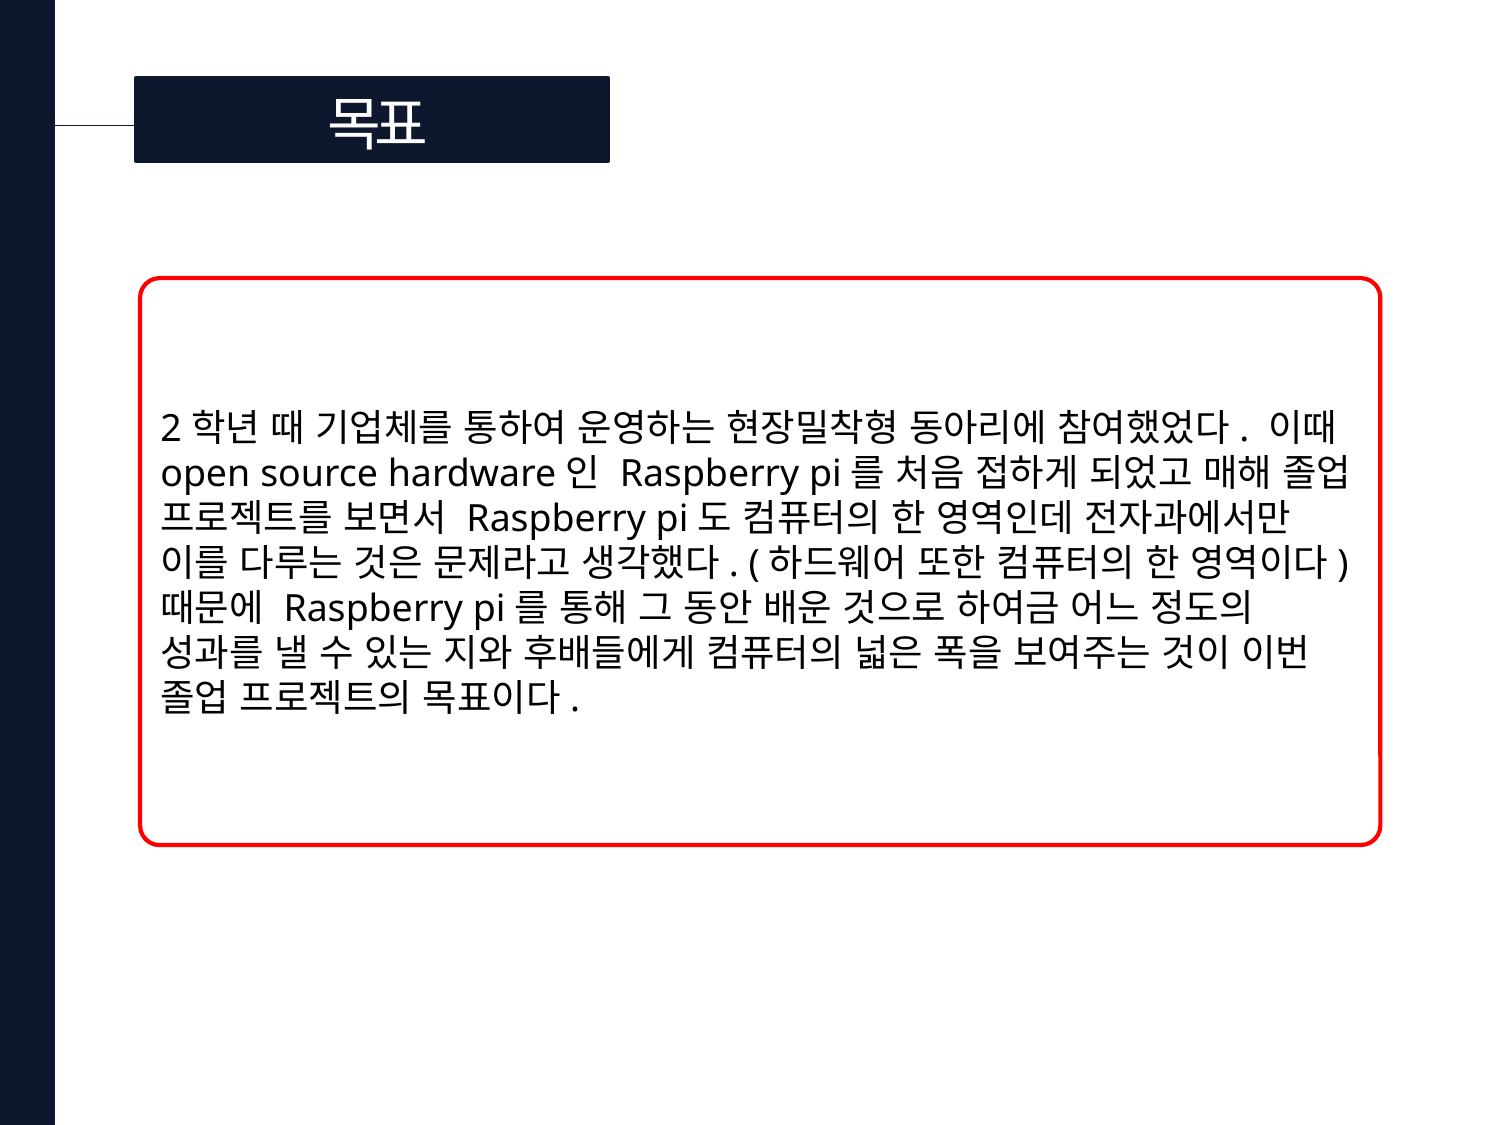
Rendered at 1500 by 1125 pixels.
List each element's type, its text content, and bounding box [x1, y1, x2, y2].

text_box 2학년 때 기업체를 통하여 운영하는 현장밀착형 동아리에 참여했었다. 이때 open source hardware인 Raspberry pi를 처음 접하게 되었고 매해 졸업 프로젝트를 보면서 Raspberry pi도 컴퓨터의 한 영역인데 전자과에서만 이를 다루는 것은 문제라고 생각했다. (하드웨어 또한 컴퓨터의 한 영역이다) 때문에 Raspberry pi를 통해 그 동안 배운 것으로 하여금 어느 정도의 성과를 낼 수 있는 지와 후배들에게 컴퓨터의 넓은 폭을 보여주는 것이 이번 졸업 프로젝트의 목표이다. [137, 275, 1383, 848]
text_box 목표 [123, 79, 632, 165]
text_box [0, 0, 55, 1125]
